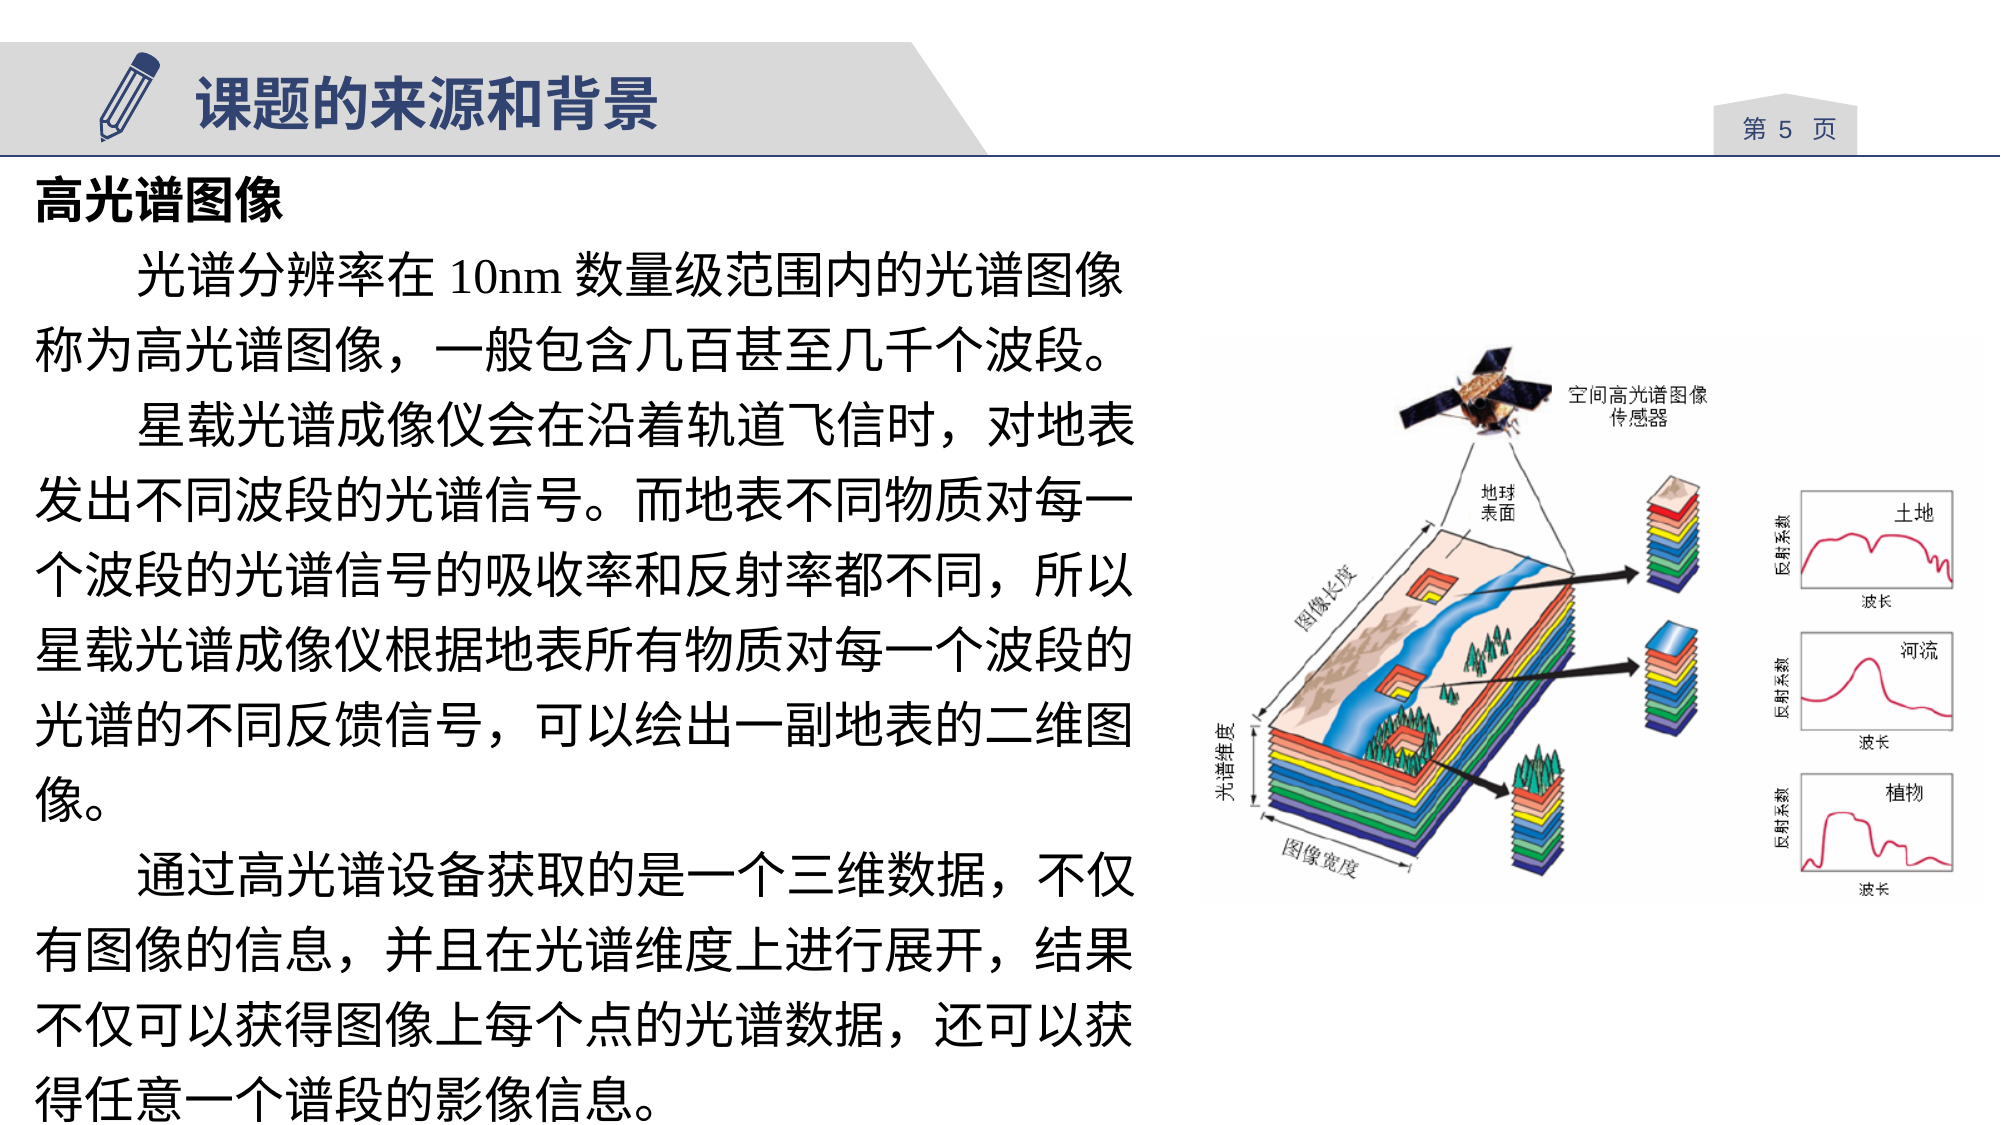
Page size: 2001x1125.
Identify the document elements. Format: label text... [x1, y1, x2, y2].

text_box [99, 46, 164, 143]
picture [1134, 319, 2000, 906]
text_box 高光谱图像 光谱分辨率在10nm数量级范围内的光谱图像称为高光谱图像，一般包含几百甚至几千个波段。 星载光谱成像仪会在沿着轨道飞信时，对地表发出不同波段的光谱信号。而地表不同物质对每一个波段的光谱信号的吸收率和反射率都不同，所以星载光谱成像仪根据地表所有物质对每一个波段的光谱的不同反馈信号，可以绘出一副地表的二维图像。 通过高光谱设备获取的是一个三维数据，不仅有图像的信息，并且在光谱维度上进行展开，结果不仅可以获得图像上每个点的光谱数据，还可以获得任意一个谱段的影像信息。 [19, 145, 1165, 156]
text_box 课题的来源和背景 [180, 60, 1973, 145]
text_box [0, 42, 924, 155]
text_box [1713, 145, 1858, 155]
text_box 高光谱图像 光谱分辨率在10nm数量级范围内的光谱图像称为高光谱图像，一般包含几百甚至几千个波段。 星载光谱成像仪会在沿着轨道飞信时，对地表发出不同波段的光谱信号。而地表不同物质对每一个波段的光谱信号的吸收率和反射率都不同，所以星载光谱成像仪根据地表所有物质对每一个波段的光谱的不同反馈信号，可以绘出一副地表的二维图像。 通过高光谱设备获取的是一个三维数据，不仅有图像的信息，并且在光谱维度上进行展开，结果不仅可以获得图像上每个点的光谱数据，还可以获得任意一个谱段的影像信息。 [19, 157, 1165, 1125]
text_box 第 页 [1722, 145, 1858, 154]
